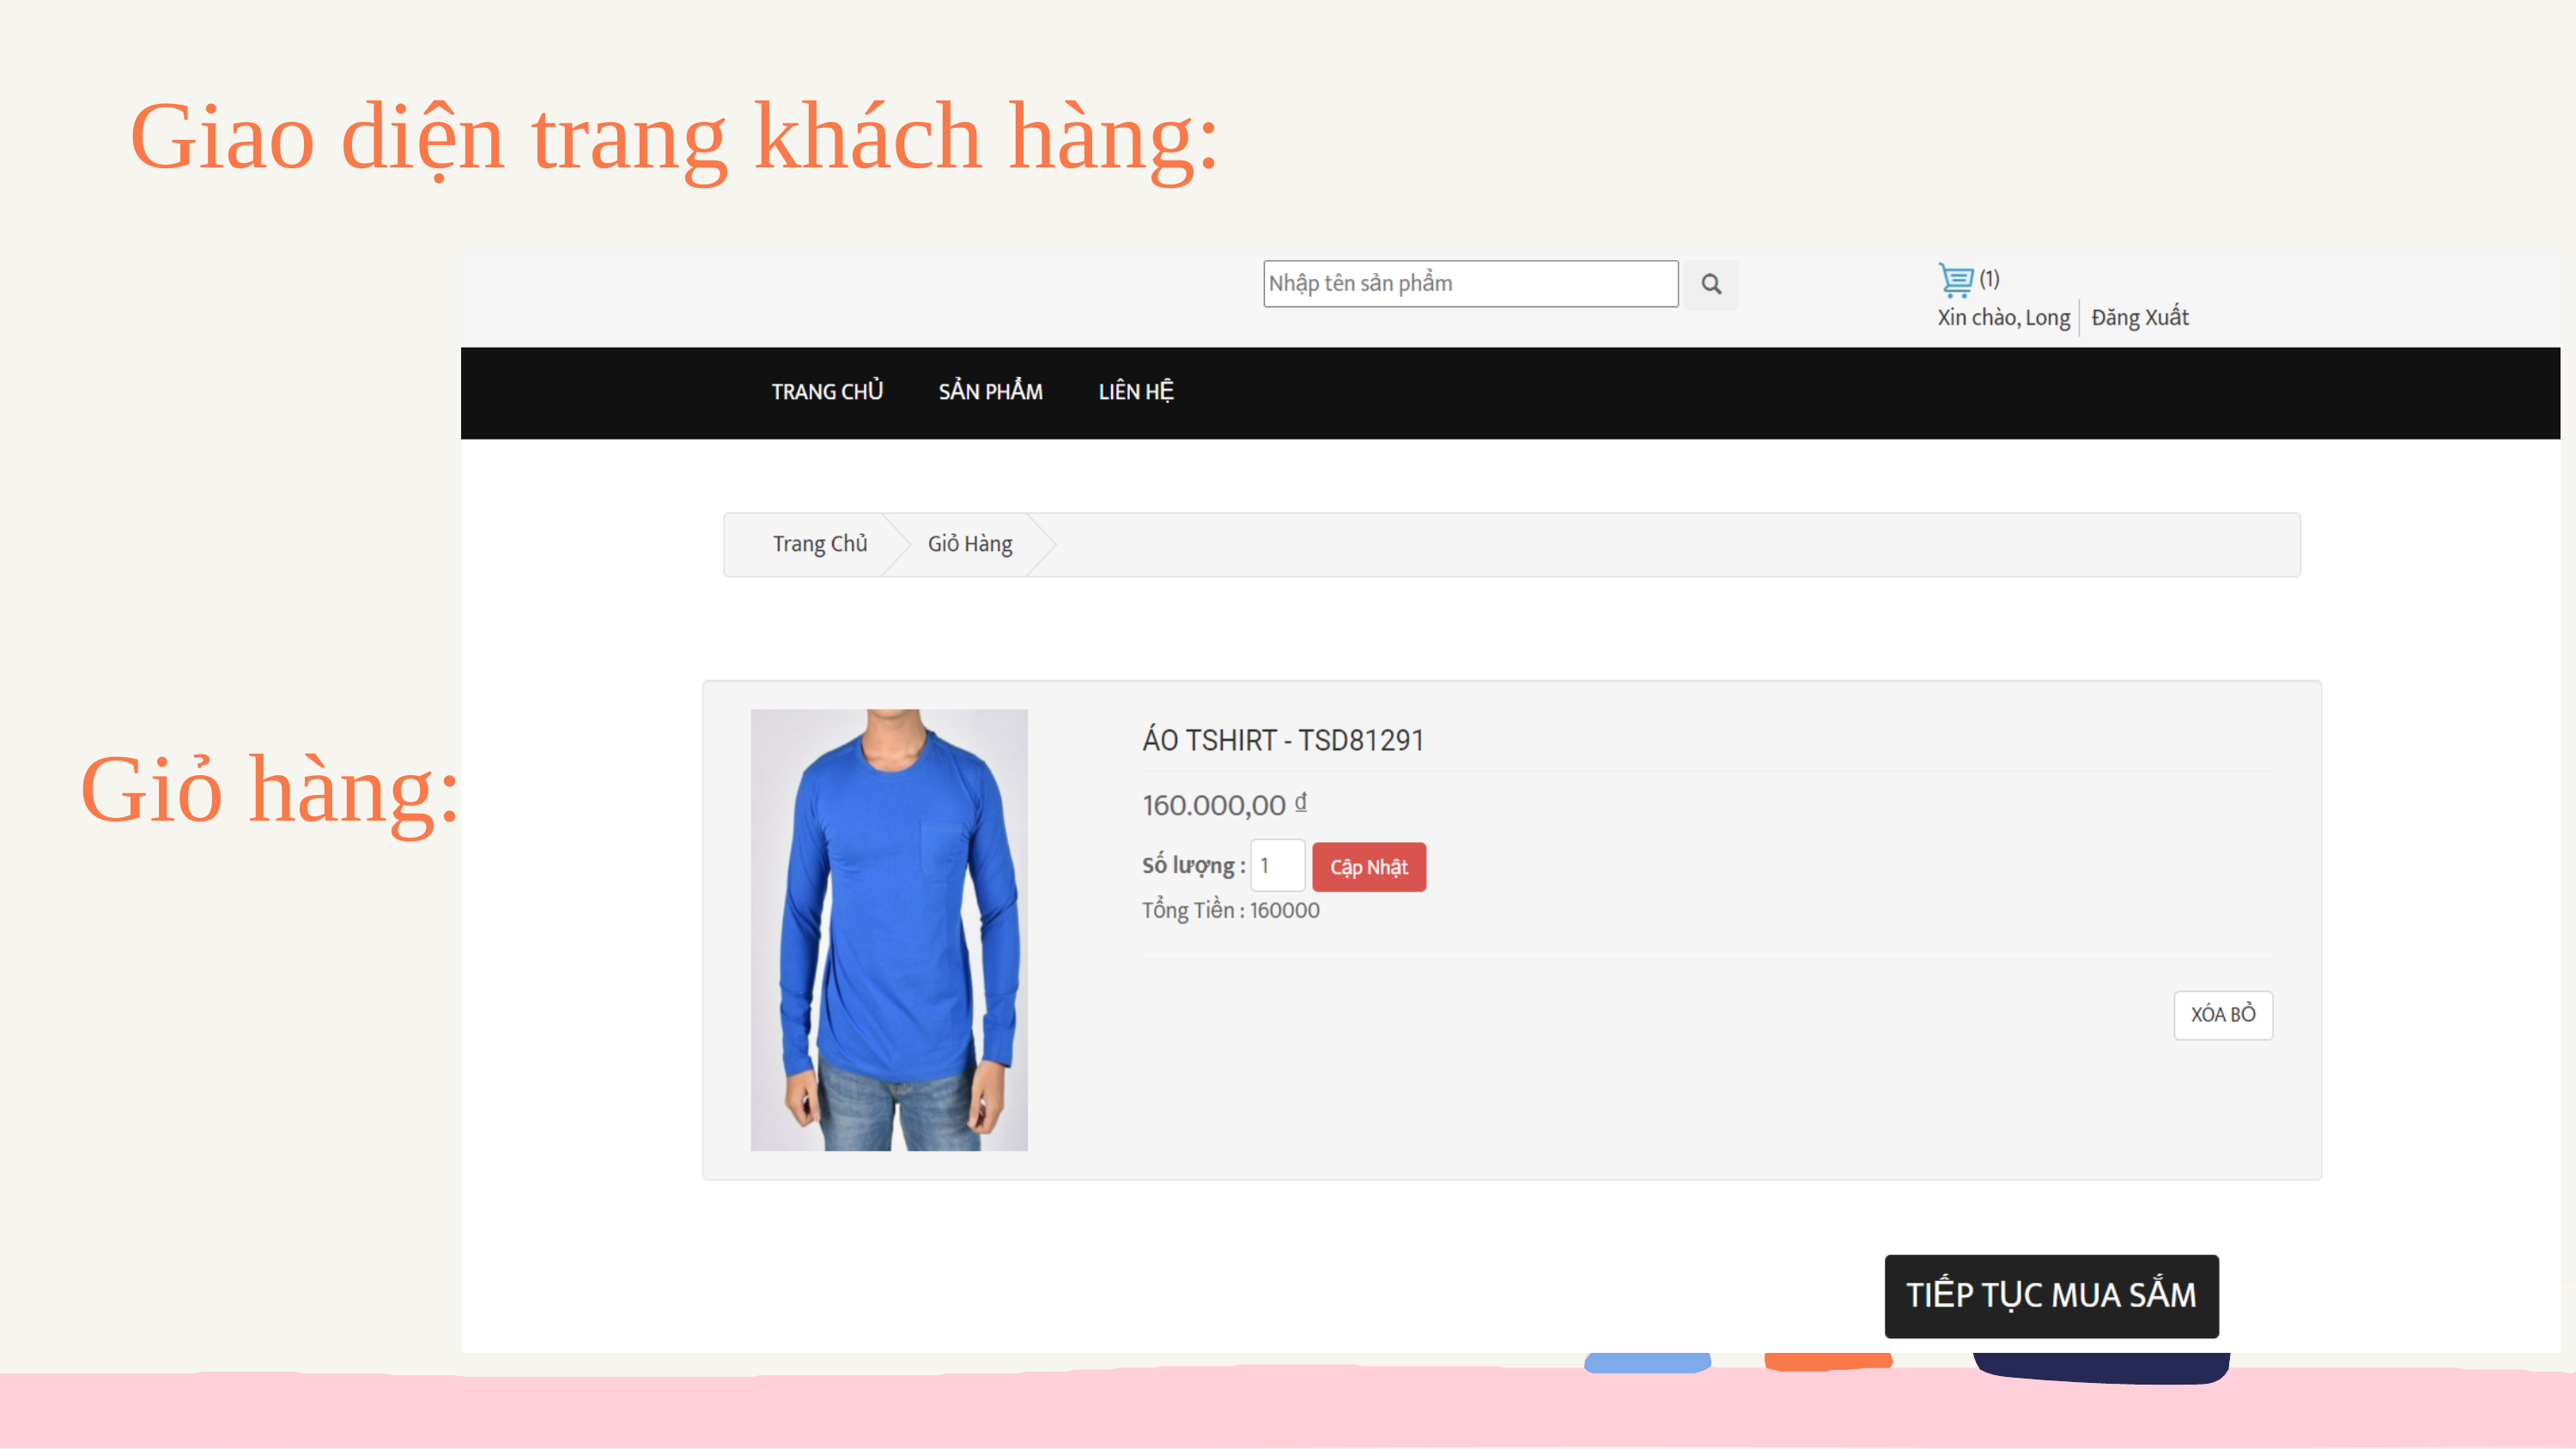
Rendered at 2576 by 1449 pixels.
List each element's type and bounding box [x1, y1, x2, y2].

text_box [0, 0, 2576, 1447]
picture [461, 249, 2561, 1353]
